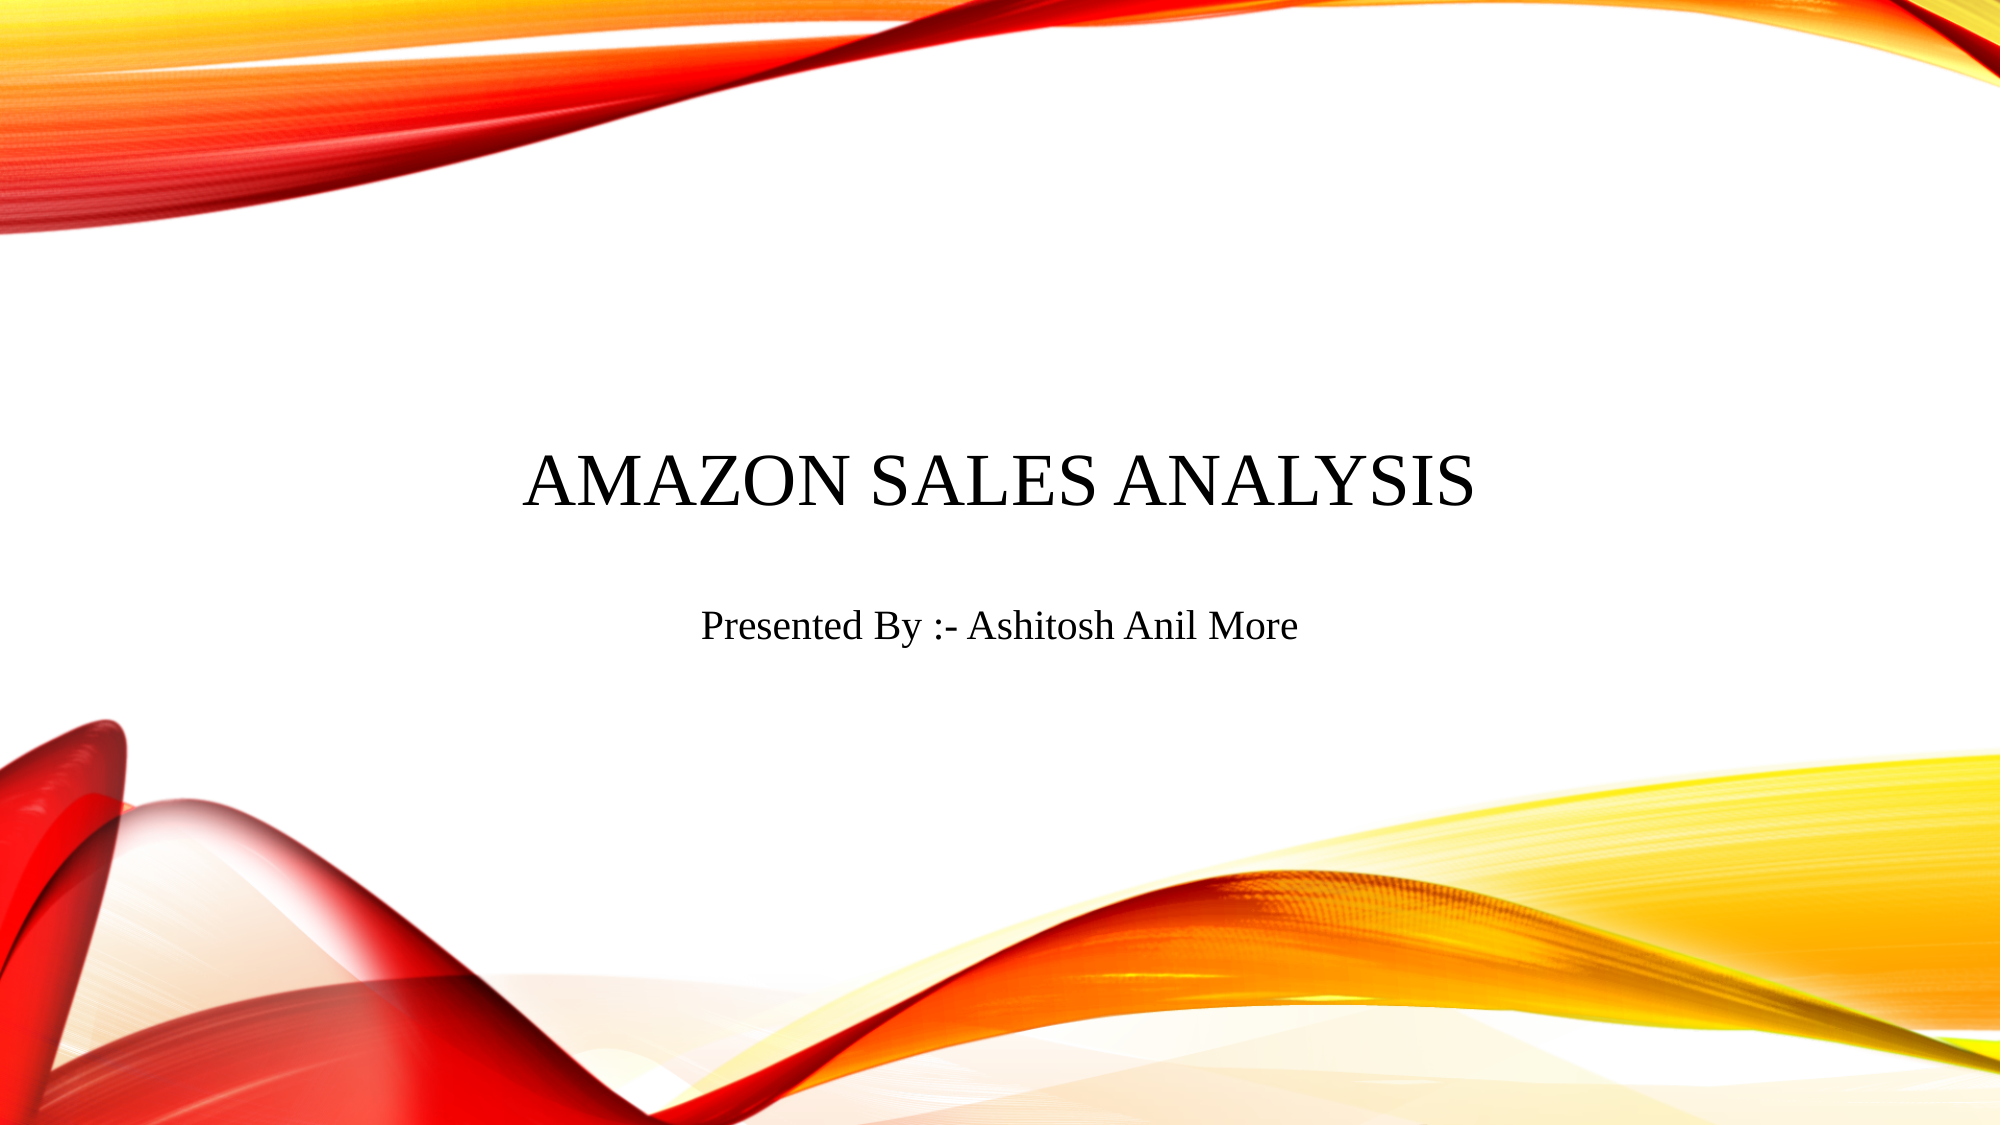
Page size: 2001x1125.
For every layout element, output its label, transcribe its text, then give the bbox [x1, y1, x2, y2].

picture [0, 717, 2000, 1125]
subtitle Presented By :- Ashitosh Anil More [225, 595, 1775, 709]
title Amazon sales Analysis [225, 229, 1775, 530]
picture [0, 0, 2000, 237]
